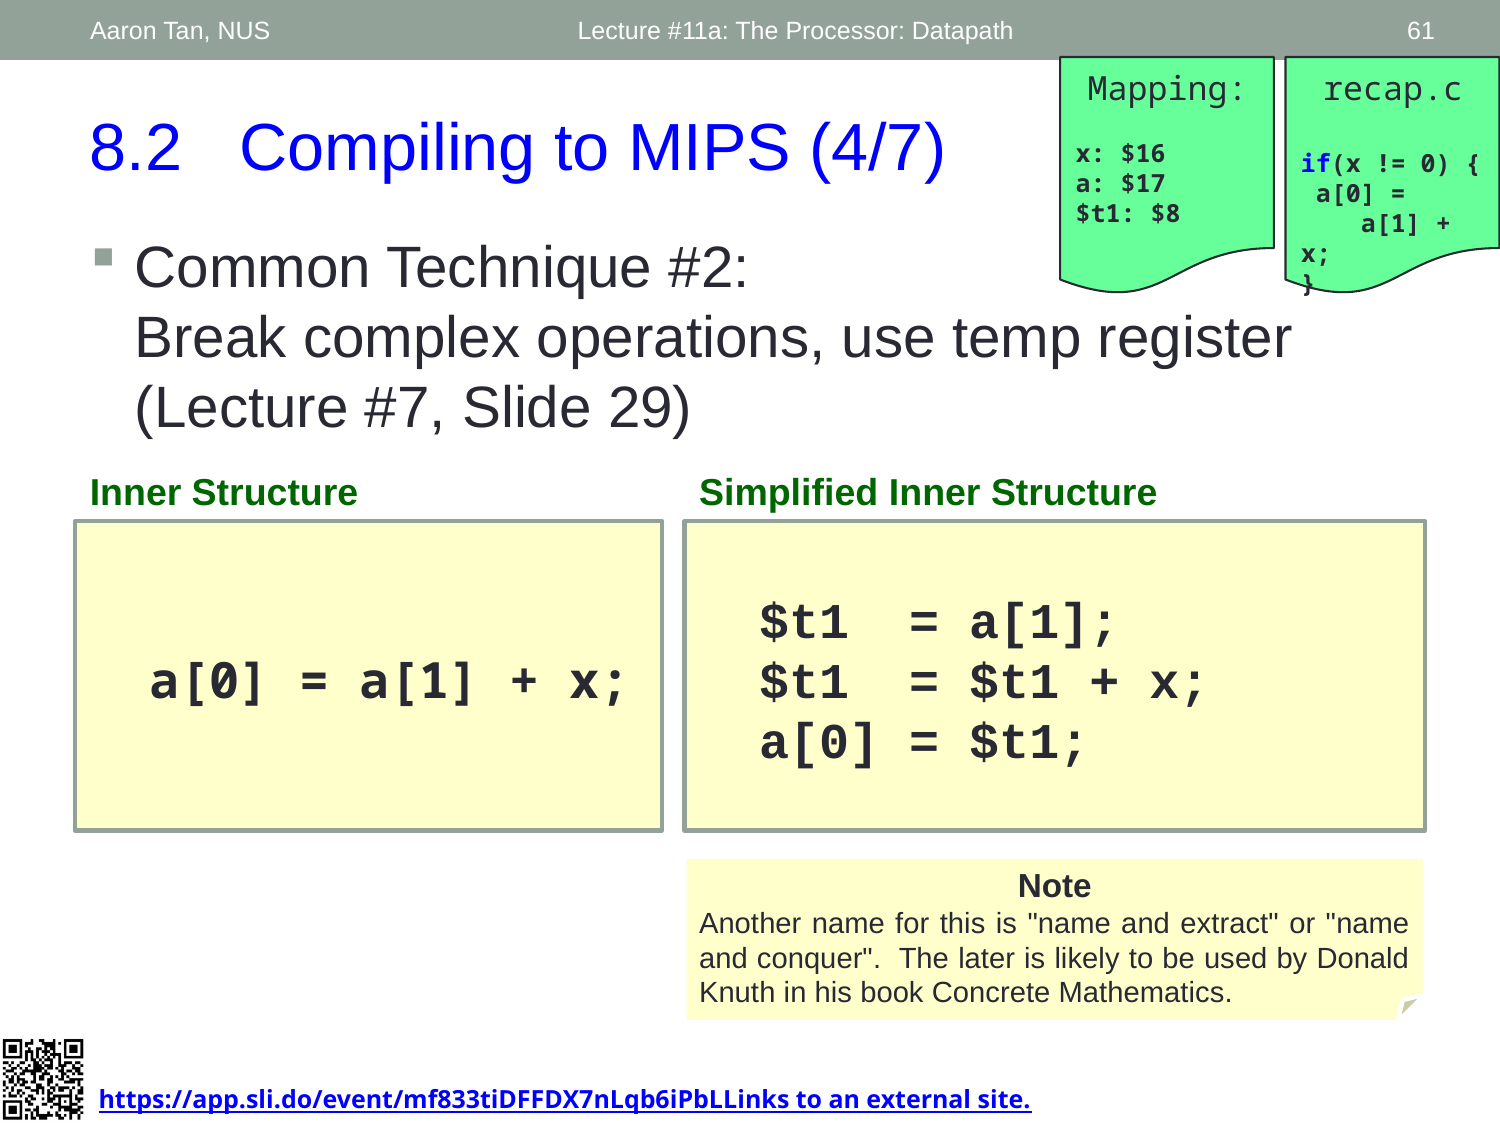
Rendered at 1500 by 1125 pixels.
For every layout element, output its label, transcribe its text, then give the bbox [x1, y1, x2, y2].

footer Lecture #11a: The Processor: Datapath [562, 3, 1238, 57]
text_box recap.c if(x != 0) { a[0] = a[1] + x; } [1286, 60, 1500, 305]
picture [0, 1037, 84, 1122]
slide_number Aaron Tan, NUS [75, 3, 550, 57]
text_box Mapping: x: $16 a: $17 $t1: $8 [1060, 60, 1275, 235]
text_box Simplified Inner Structure [684, 460, 1272, 521]
text_box 8.2 Compiling to MIPS (4/7) [1275, 96, 1285, 192]
text_box [1060, 56, 1274, 60]
slide_number 61 [1308, 3, 1450, 56]
text_box 8.2 Compiling to MIPS (4/7) [74, 96, 1060, 192]
text_box [1285, 56, 1500, 280]
list Common Technique #2: Break complex operations, use temp register (Lecture #7, Slide 29) [75, 222, 1409, 1057]
text_box Inner Structure [75, 460, 663, 521]
text_box a[0] = a[1] + x; [73, 519, 664, 833]
text_box [1060, 235, 1274, 293]
text_box Note Another name for this is "name and extract" or "name and conquer". The later is likely to be used by Donald Knuth in his book Concrete Mathematics. [682, 854, 1428, 1025]
text_box $t1 = a[1]; $t1 = $t1 + x; a[0] = $t1; [682, 519, 1427, 833]
